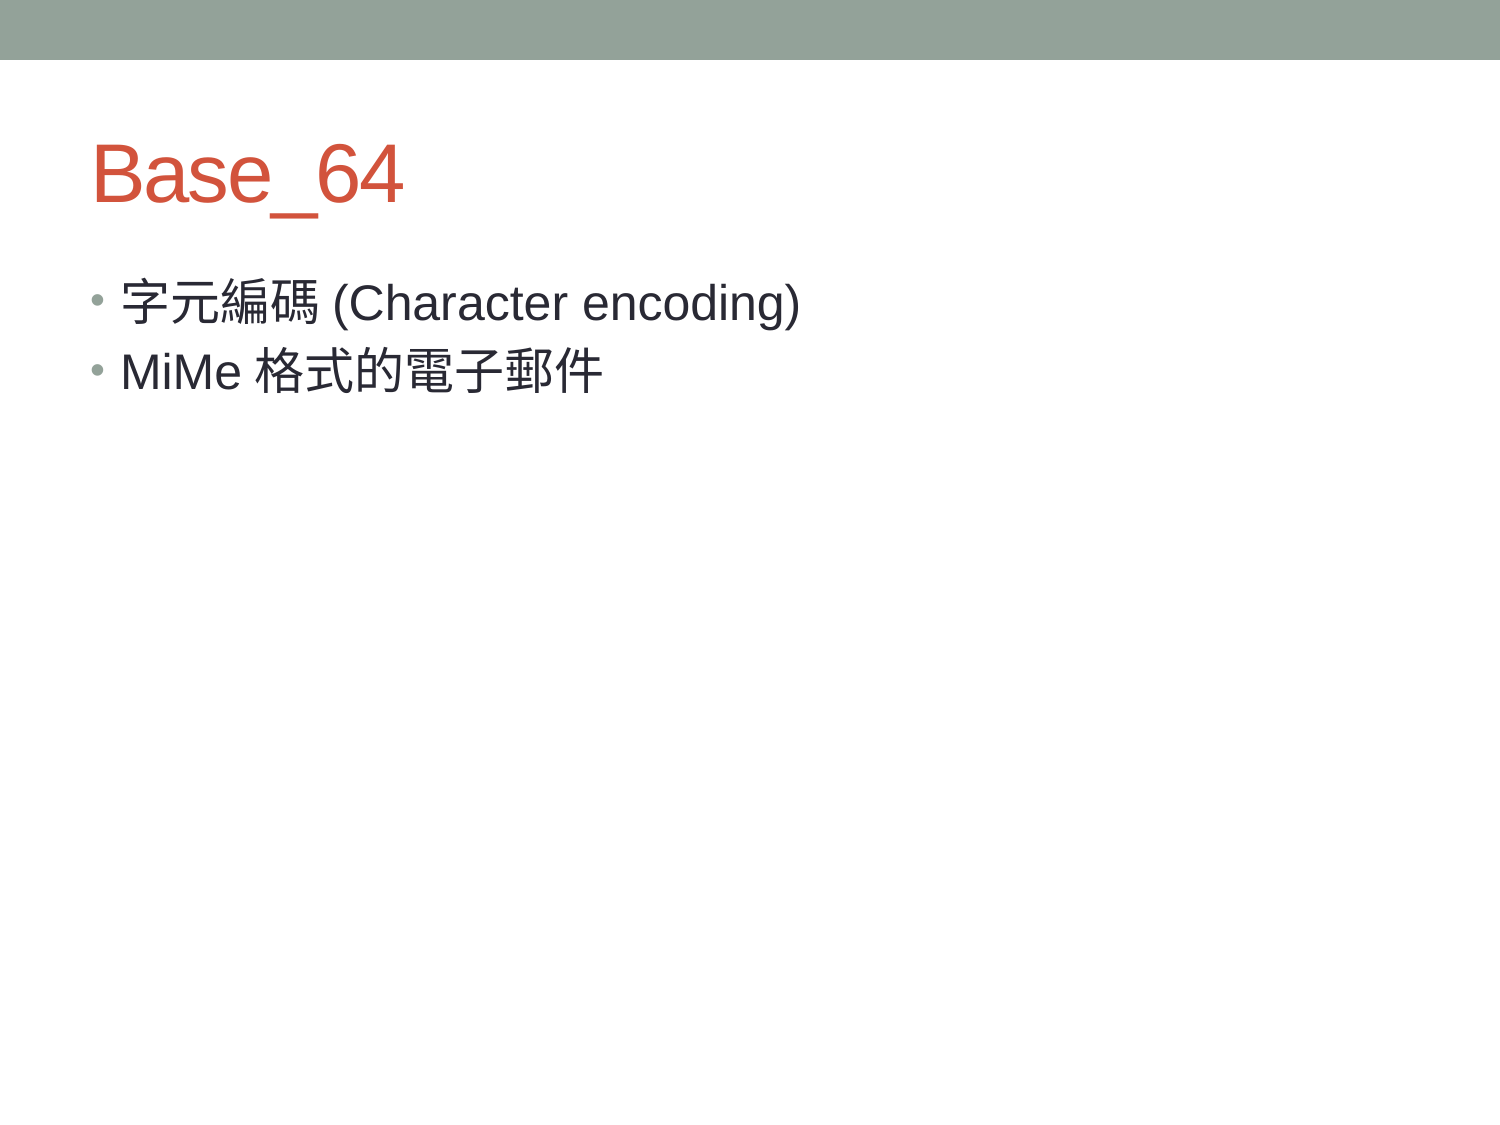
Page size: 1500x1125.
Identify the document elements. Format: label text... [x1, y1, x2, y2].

list 字元編碼(Character encoding) MiMe格式的電子郵件 [75, 262, 1425, 1063]
title Base_64 [75, 87, 1425, 250]
